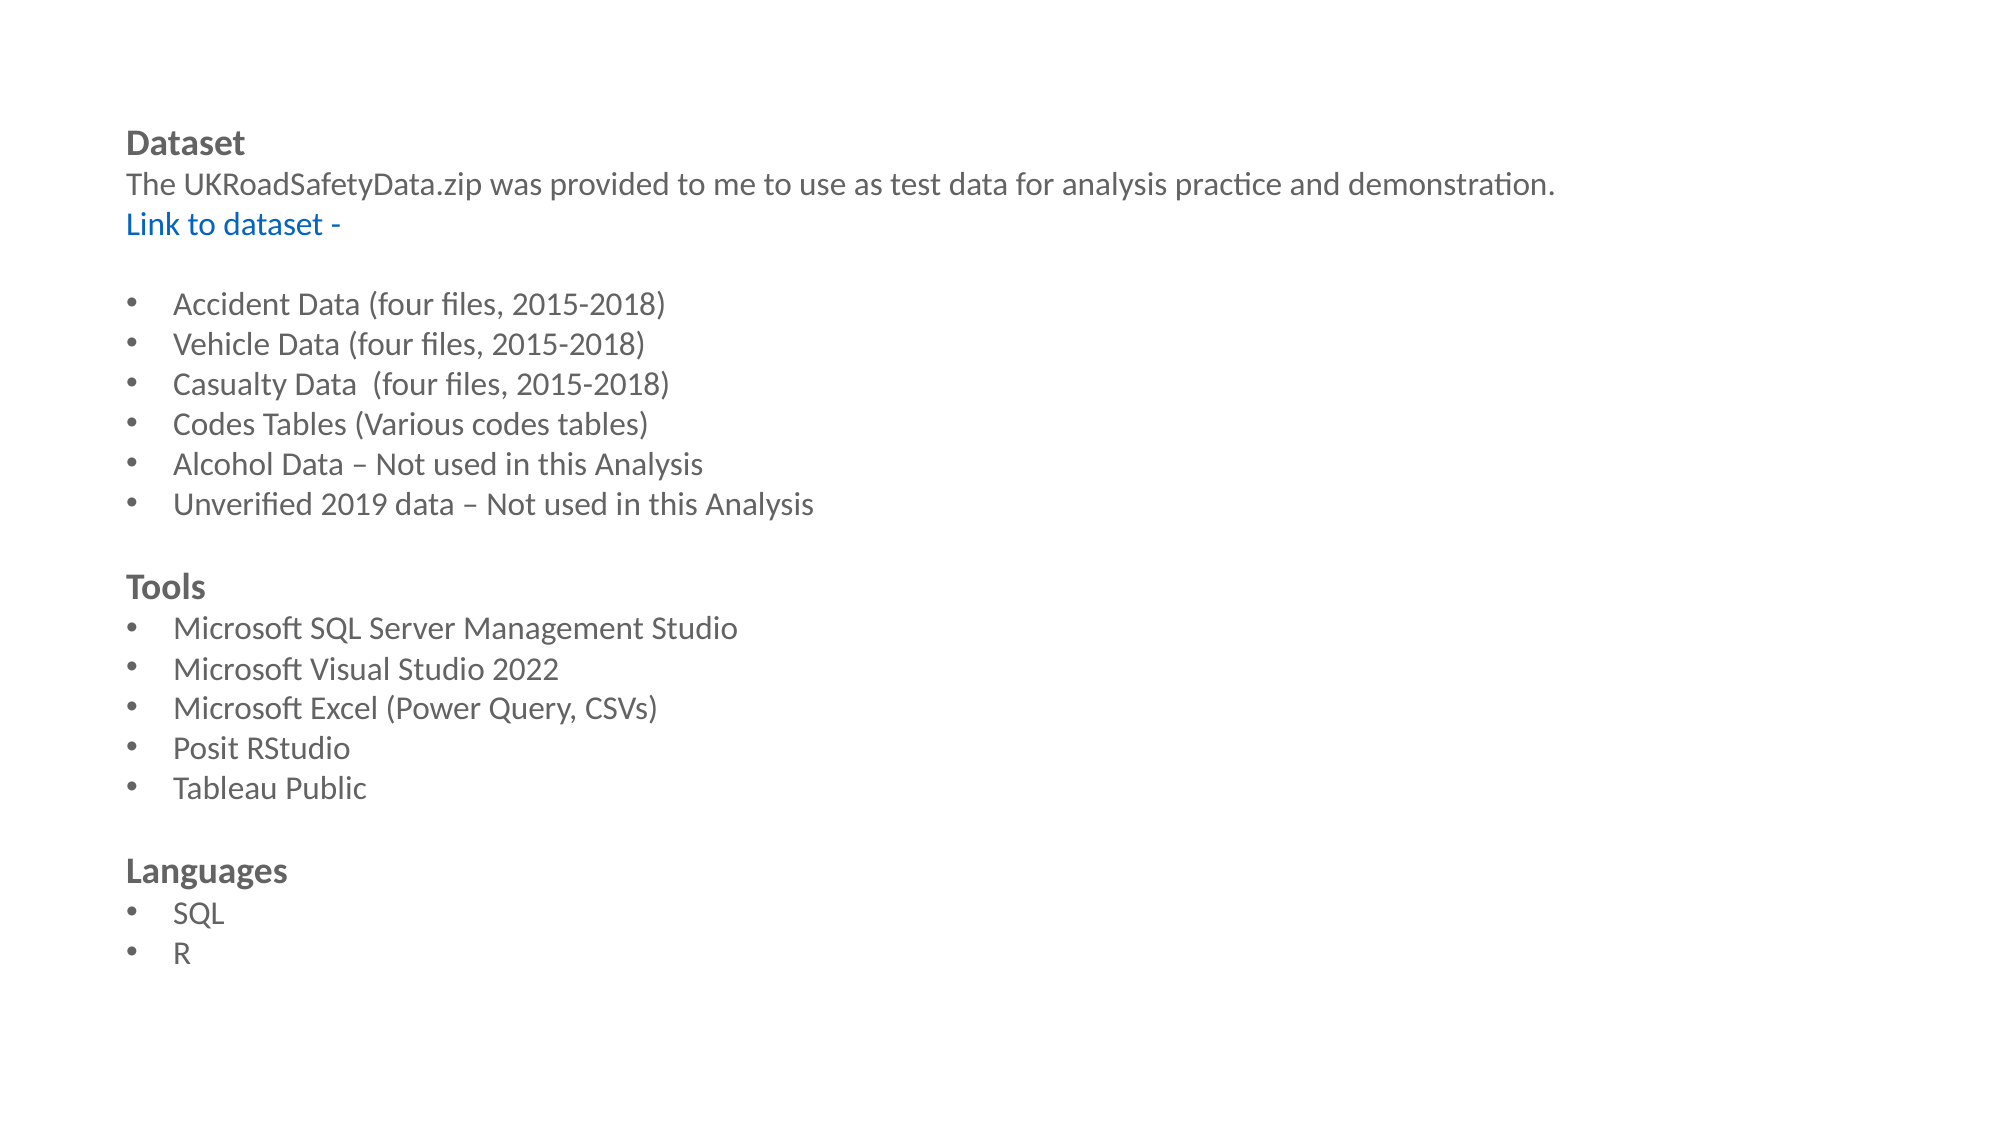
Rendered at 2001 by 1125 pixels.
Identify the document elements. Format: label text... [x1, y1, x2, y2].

text_box Dataset The UKRoadSafetyData.zip was provided to me to use as test data for analysis practice and demonstration. Link to dataset - Accident Data (four files, 2015-2018) Vehicle Data (four files, 2015-2018) Casualty Data (four files, 2015-2018) Codes Tables (Various codes tables) Alcohol Data – Not used in this Analysis Unverified 2019 data – Not used in this Analysis Tools Microsoft SQL Server Management Studio Microsoft Visual Studio 2022 Microsoft Excel (Power Query, CSVs) Posit RStudio Tableau Public Languages SQL R [111, 70, 1596, 1059]
